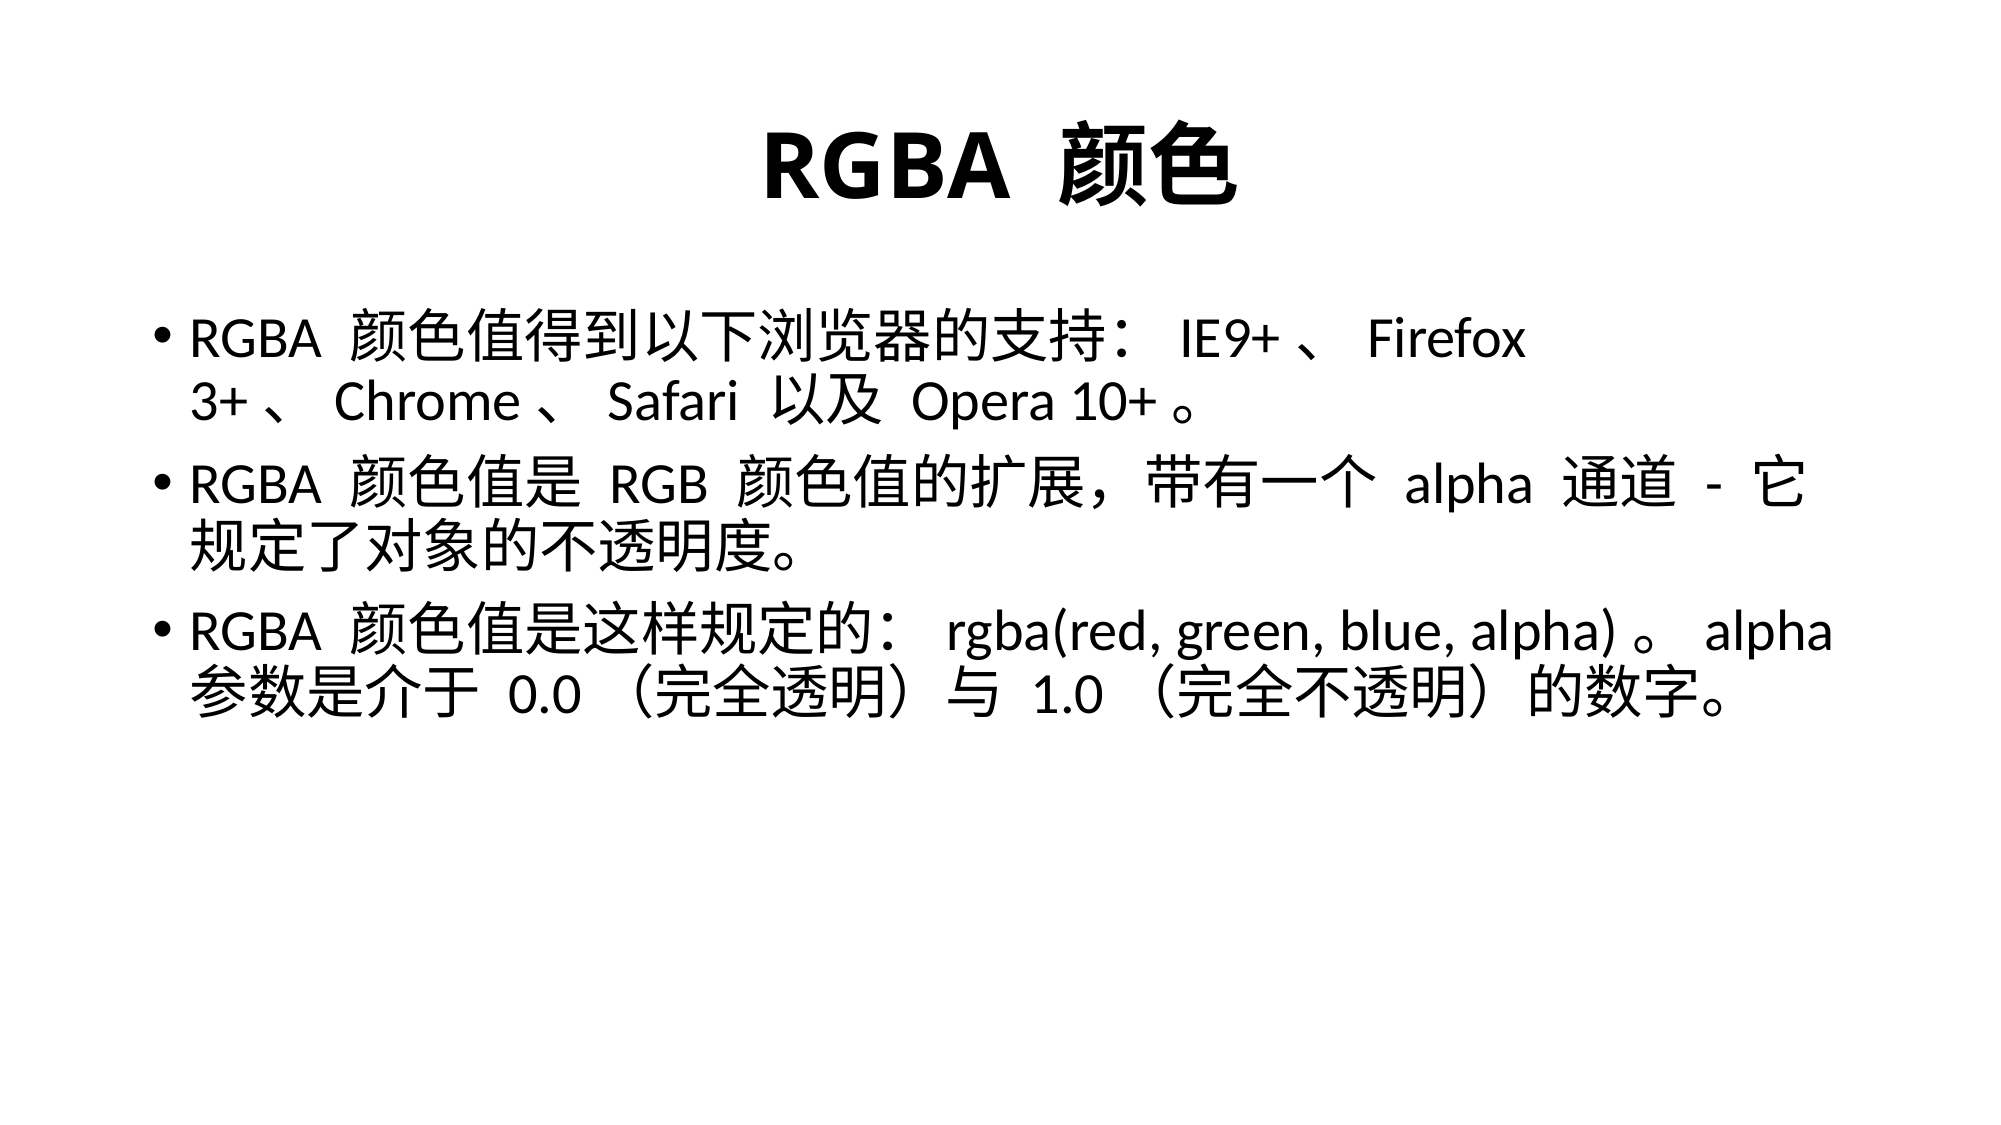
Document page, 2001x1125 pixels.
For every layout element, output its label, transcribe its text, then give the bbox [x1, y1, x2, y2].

title RGBA 颜色 [137, 59, 1863, 278]
list RGBA 颜色值得到以下浏览器的支持：IE9+、Firefox 3+、Chrome、Safari 以及 Opera 10+。 RGBA 颜色值是 RGB 颜色值的扩展，带有一个 alpha 通道 - 它规定了对象的不透明度。 RGBA 颜色值是这样规定的：rgba(red, green, blue, alpha)。alpha 参数是介于 0.0（完全透明）与 1.0（完全不透明）的数字。 [137, 299, 1863, 1014]
